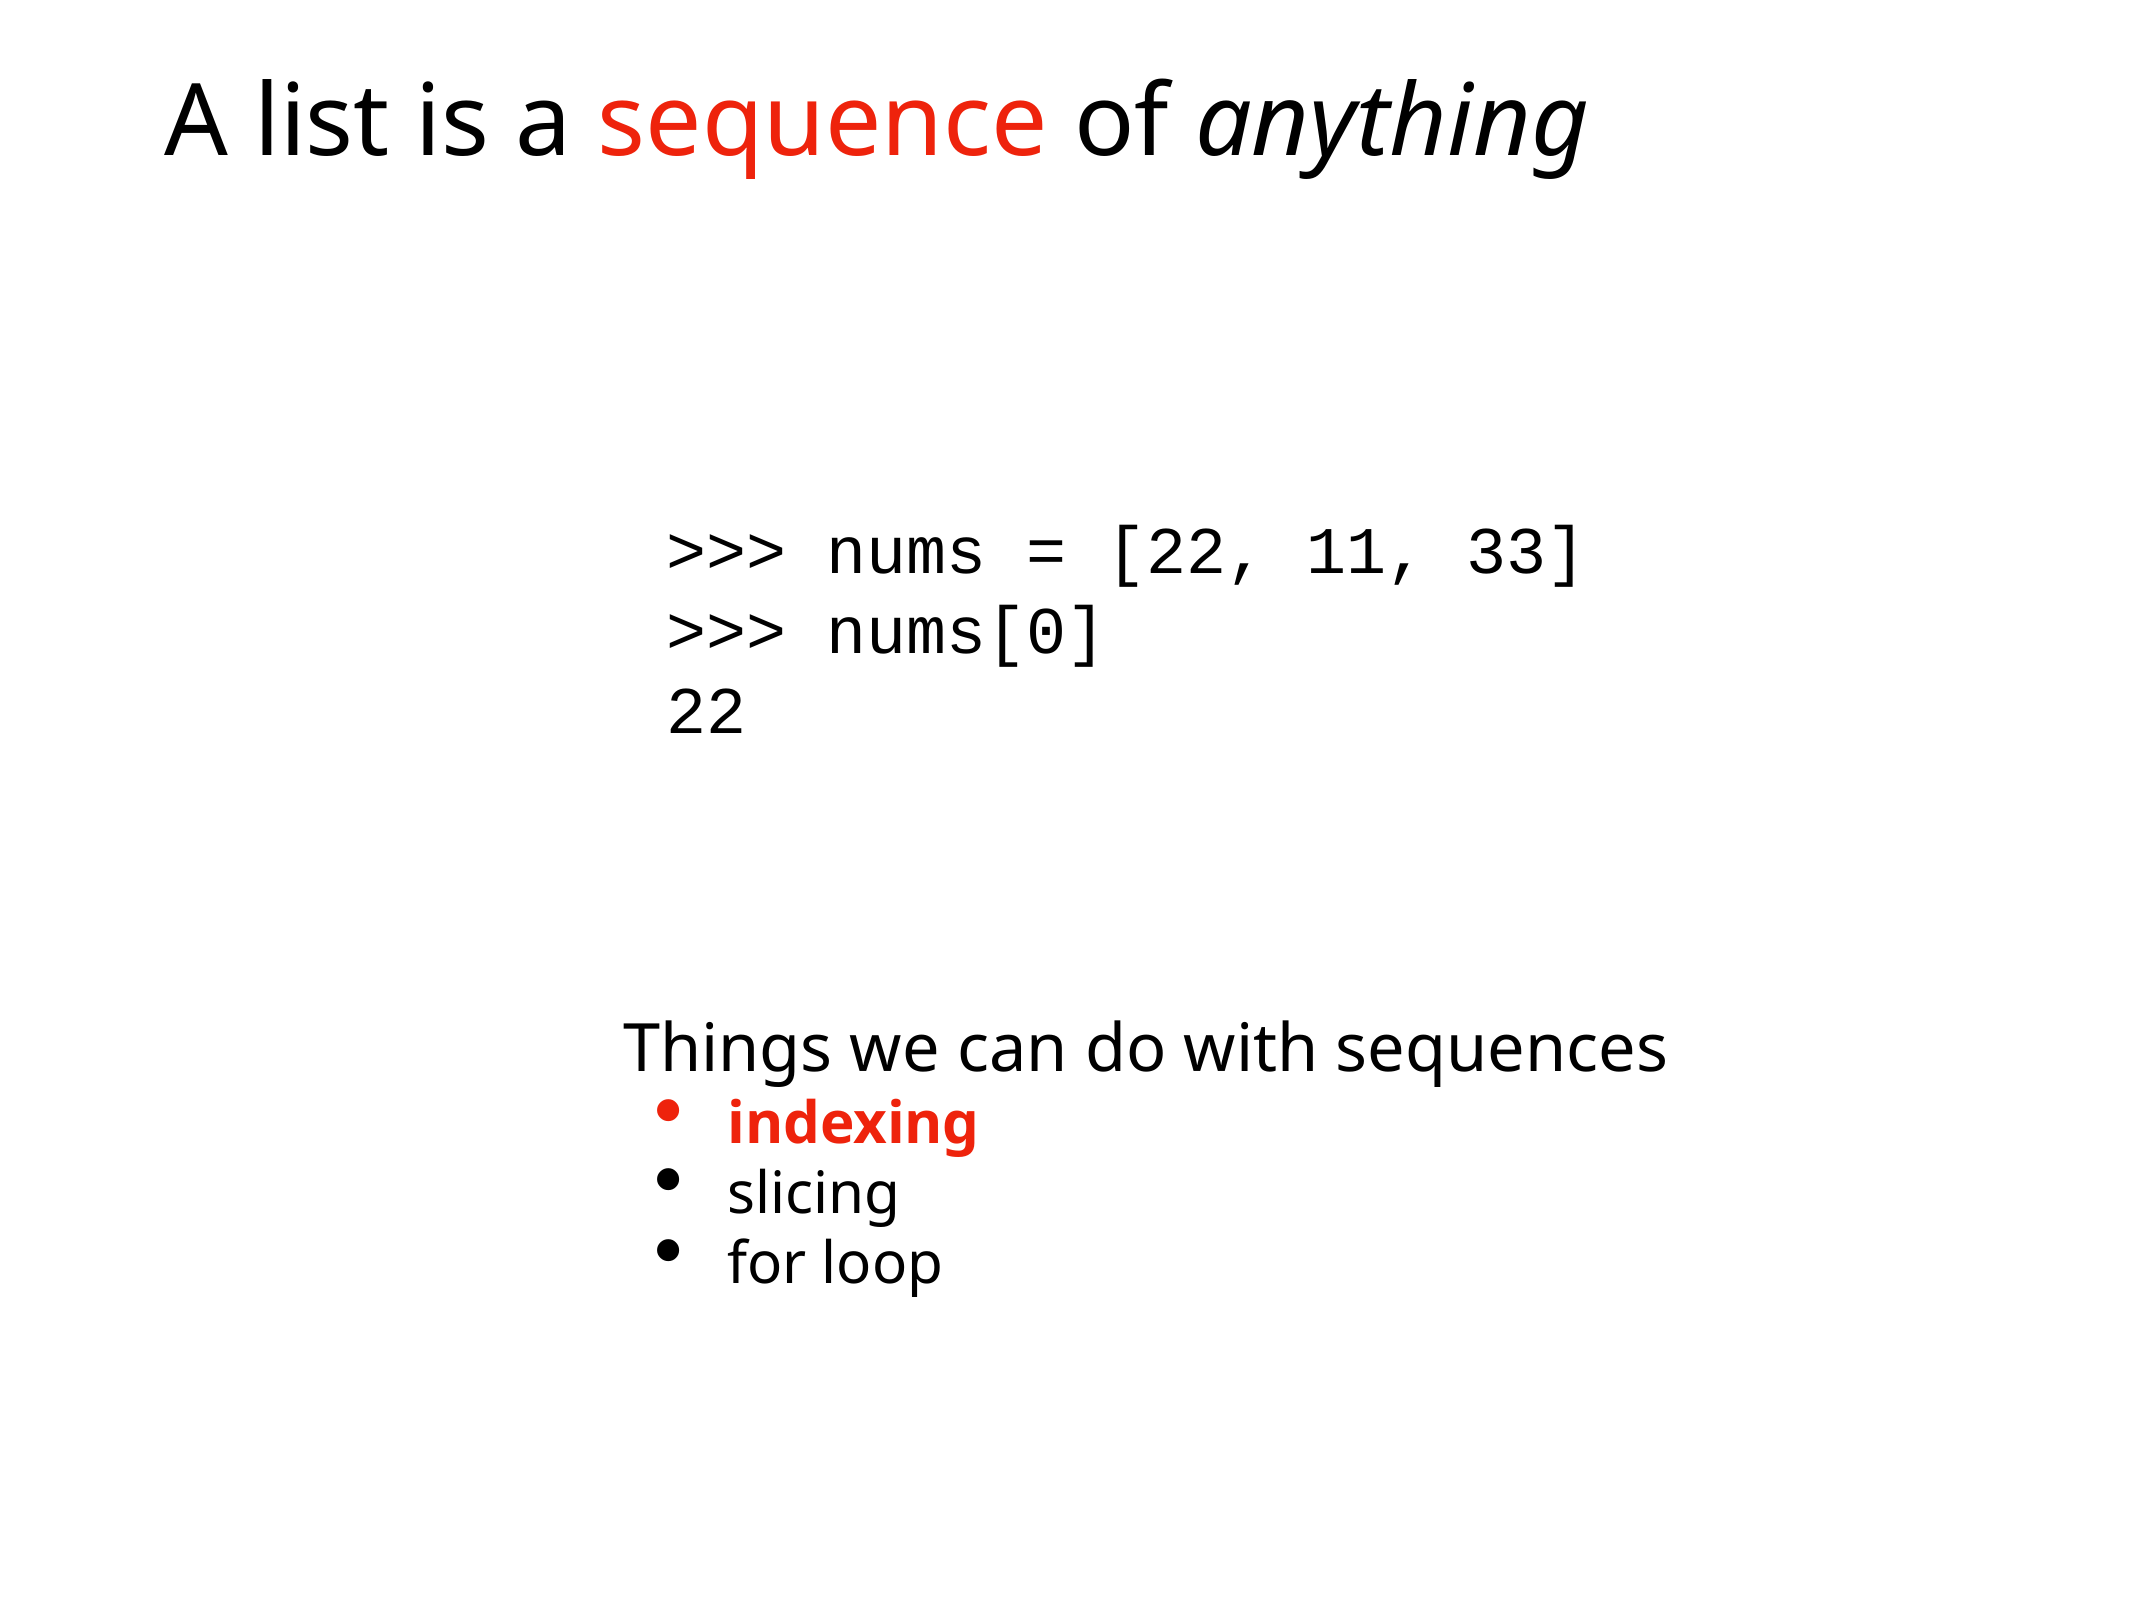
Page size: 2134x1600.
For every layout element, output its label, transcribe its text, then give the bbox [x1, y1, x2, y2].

text_box Things we can do with sequences indexing slicing for loop [614, 996, 1678, 1304]
text_box >>> nums = [22, 11, 33] >>> nums[0] 22 [658, 418, 1596, 756]
title A list is a sequence of anything [155, 41, 1978, 191]
